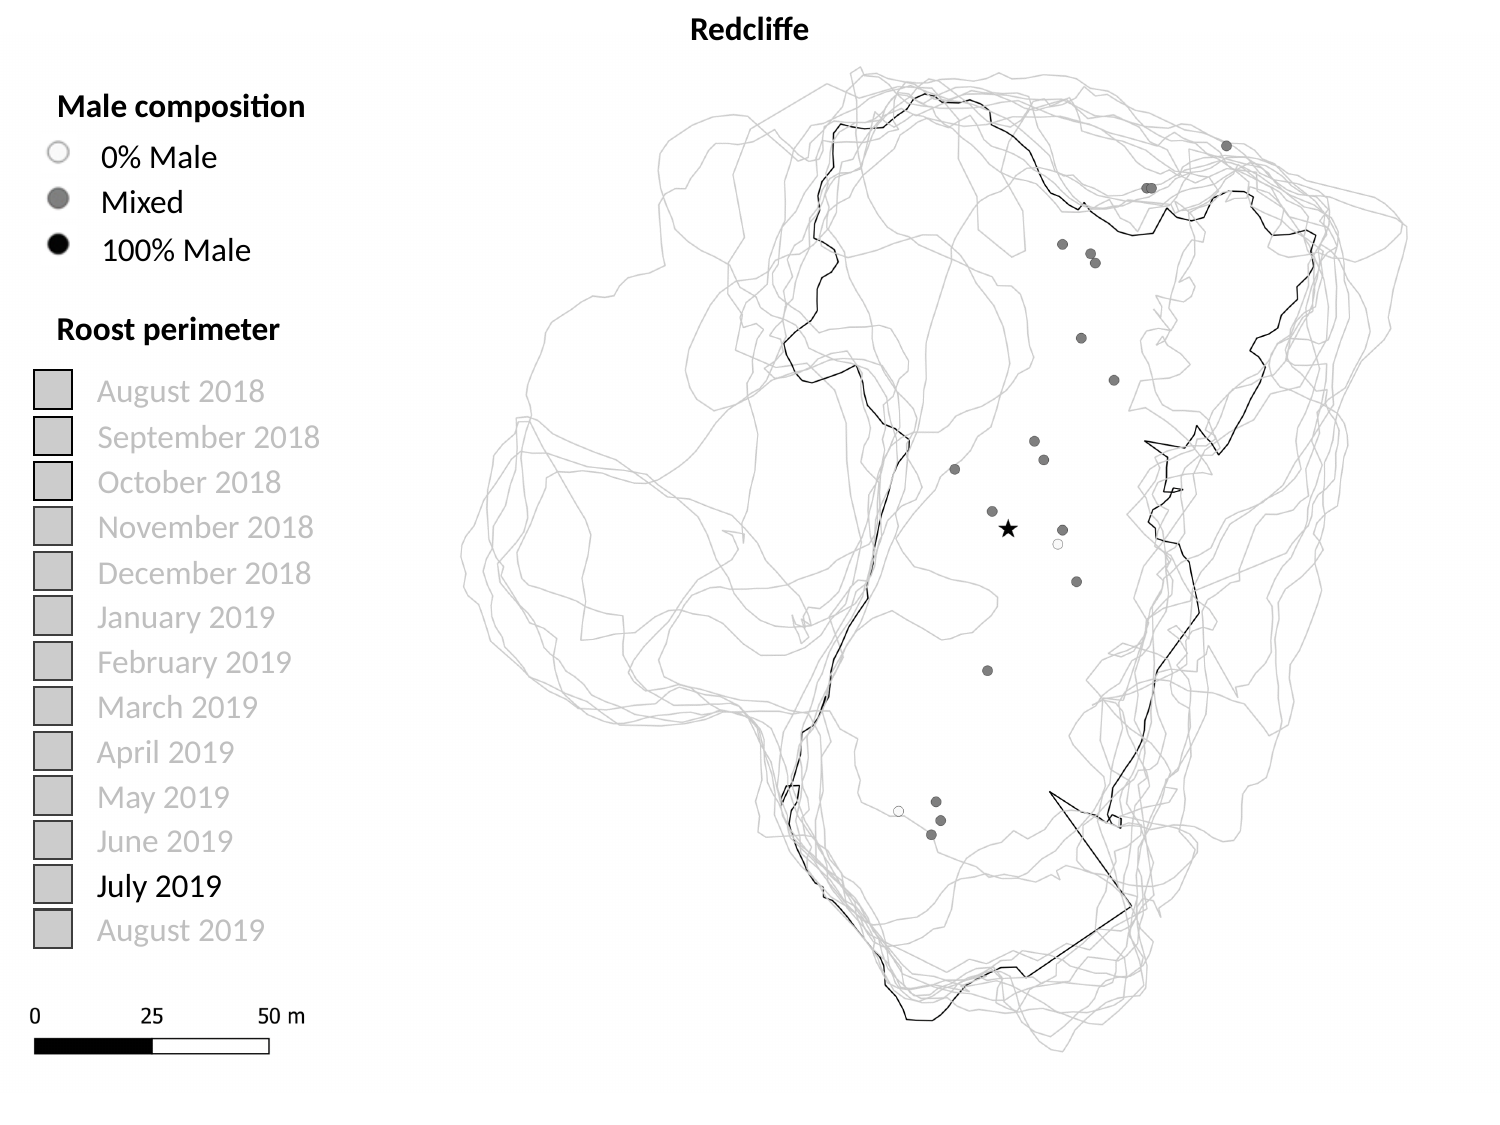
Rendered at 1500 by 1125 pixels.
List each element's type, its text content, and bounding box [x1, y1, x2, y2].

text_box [40, 76, 323, 277]
picture [0, 32, 1500, 1093]
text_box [33, 361, 338, 957]
text_box Redcliffe [675, 0, 825, 32]
